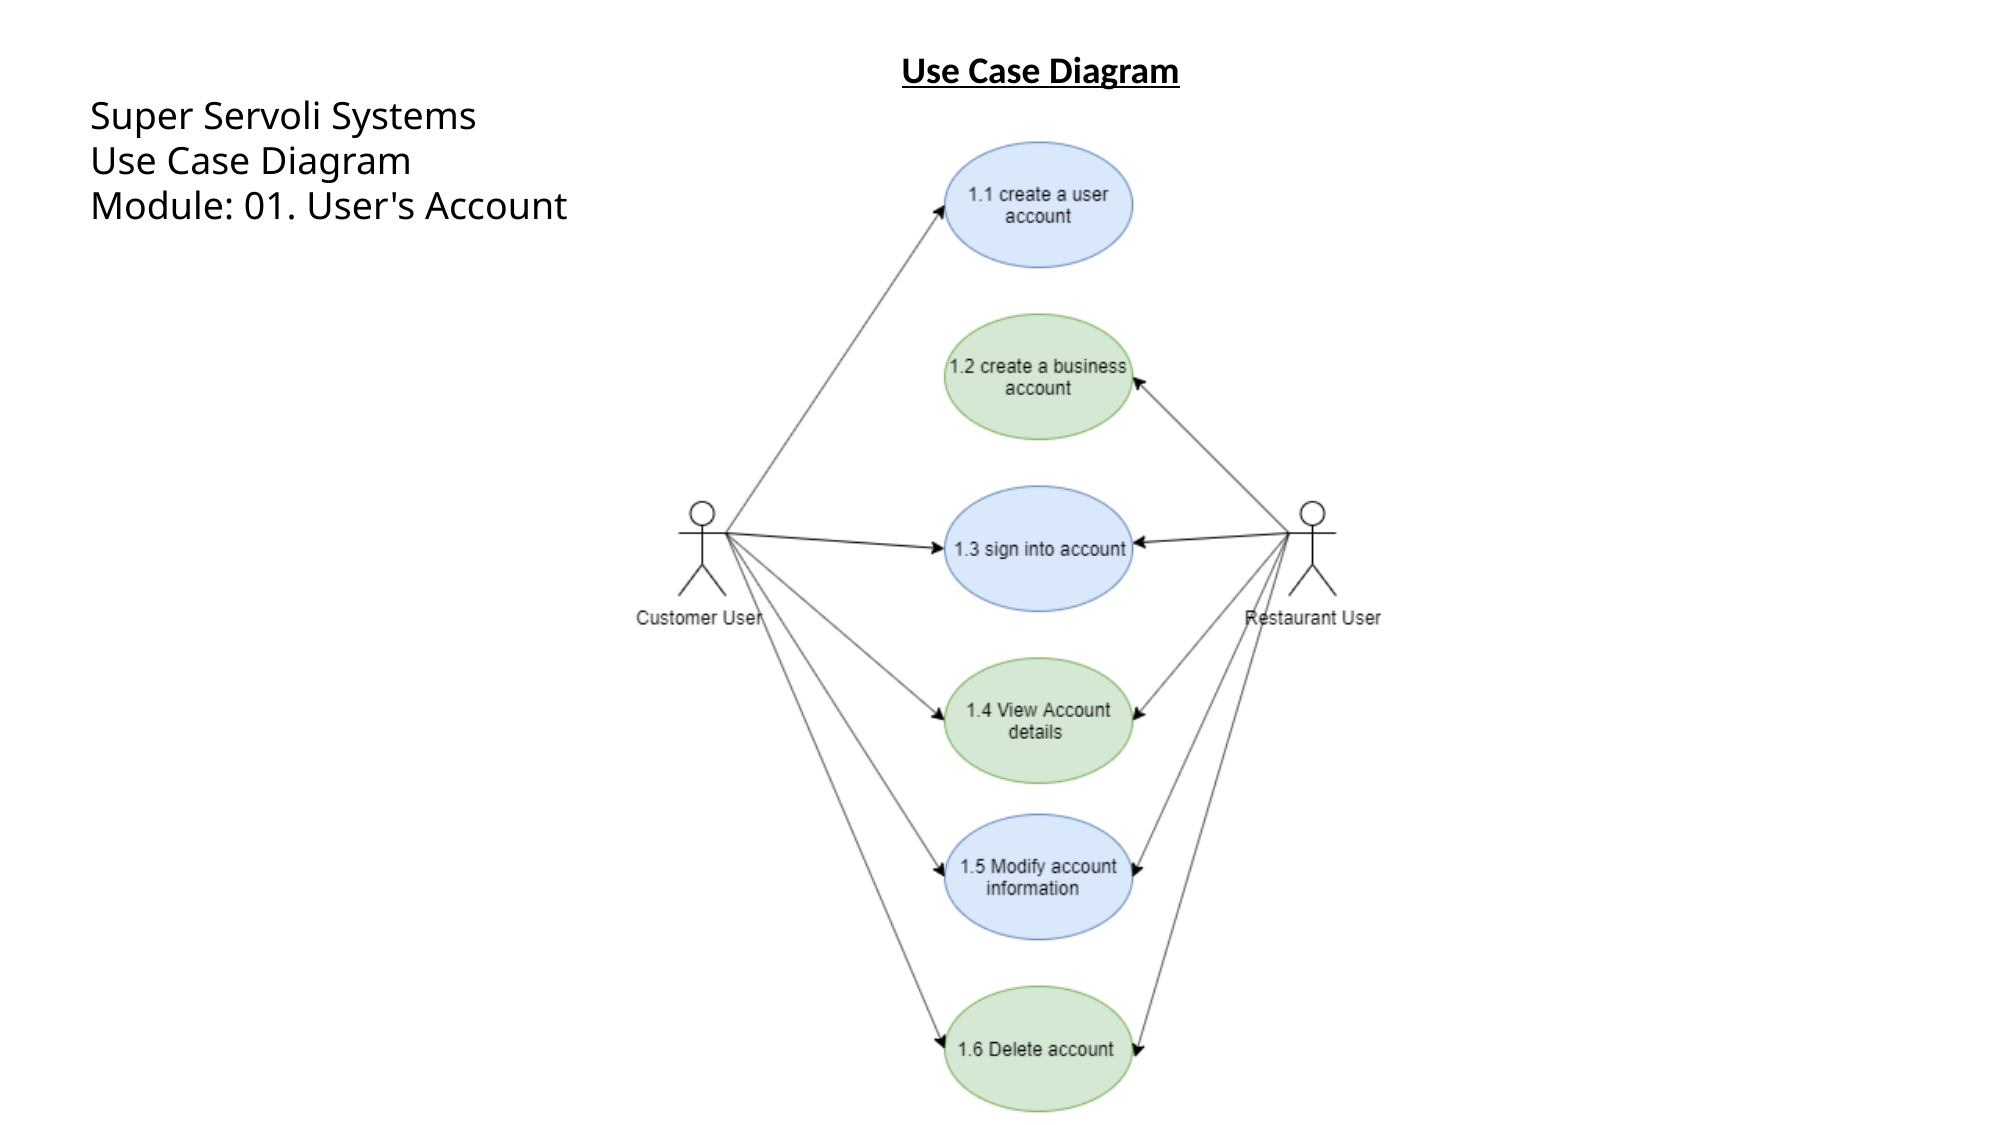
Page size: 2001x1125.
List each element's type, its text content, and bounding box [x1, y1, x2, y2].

text_box Super Servoli Systems Use Case Diagram Module: 01. User's Account [75, 84, 1076, 235]
text_box Use Case Diagram [886, 38, 1195, 99]
picture [575, 109, 1420, 1125]
